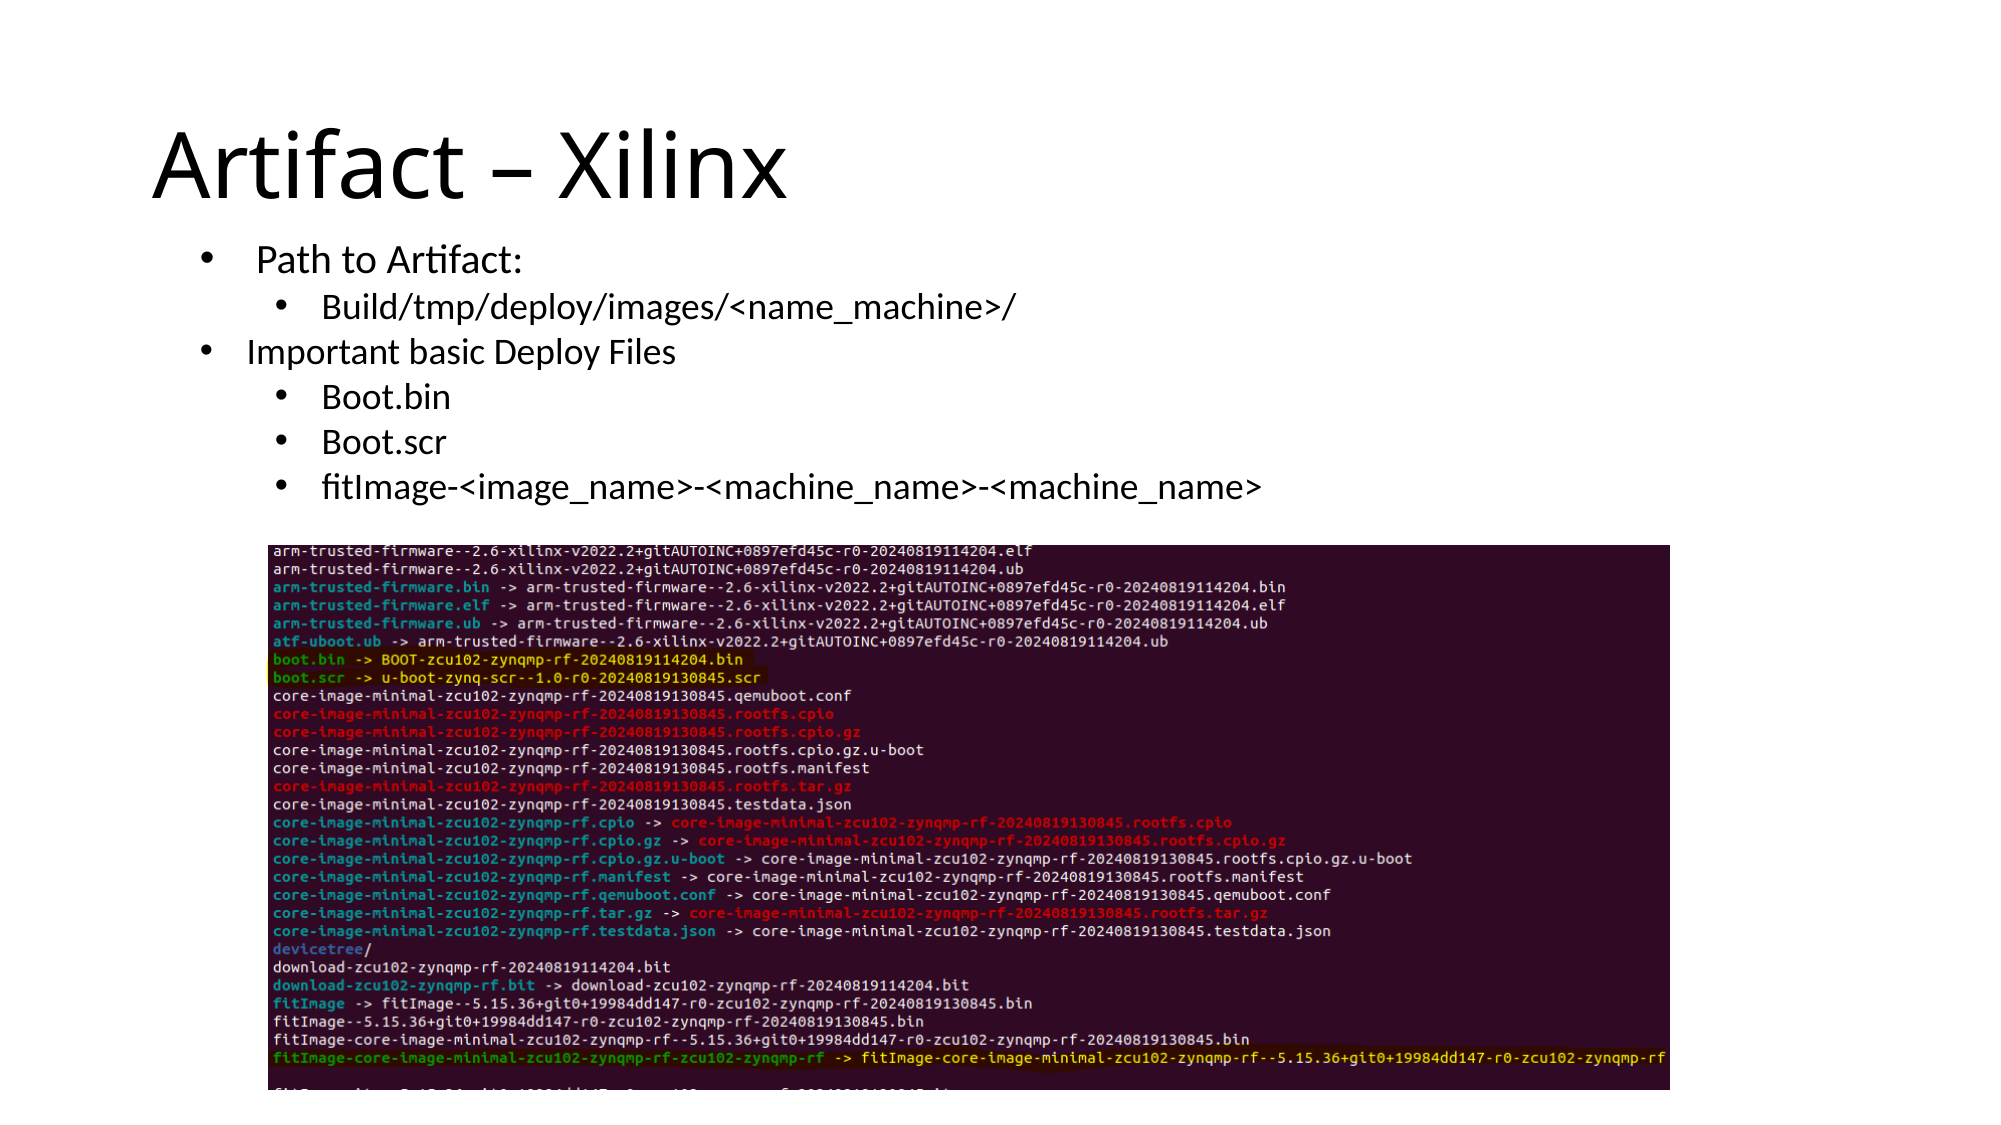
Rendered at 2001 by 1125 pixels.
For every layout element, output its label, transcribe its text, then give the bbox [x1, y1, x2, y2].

title Artifact – Xilinx [137, 59, 1863, 278]
picture [267, 545, 1670, 1091]
text_box Path to Artifact: Build/tmp/deploy/images/<name_machine>/ Important basic Deploy Files Boot.bin Boot.scr fitImage-<image_name>-<machine_name>-<machine_name> [184, 224, 2000, 650]
